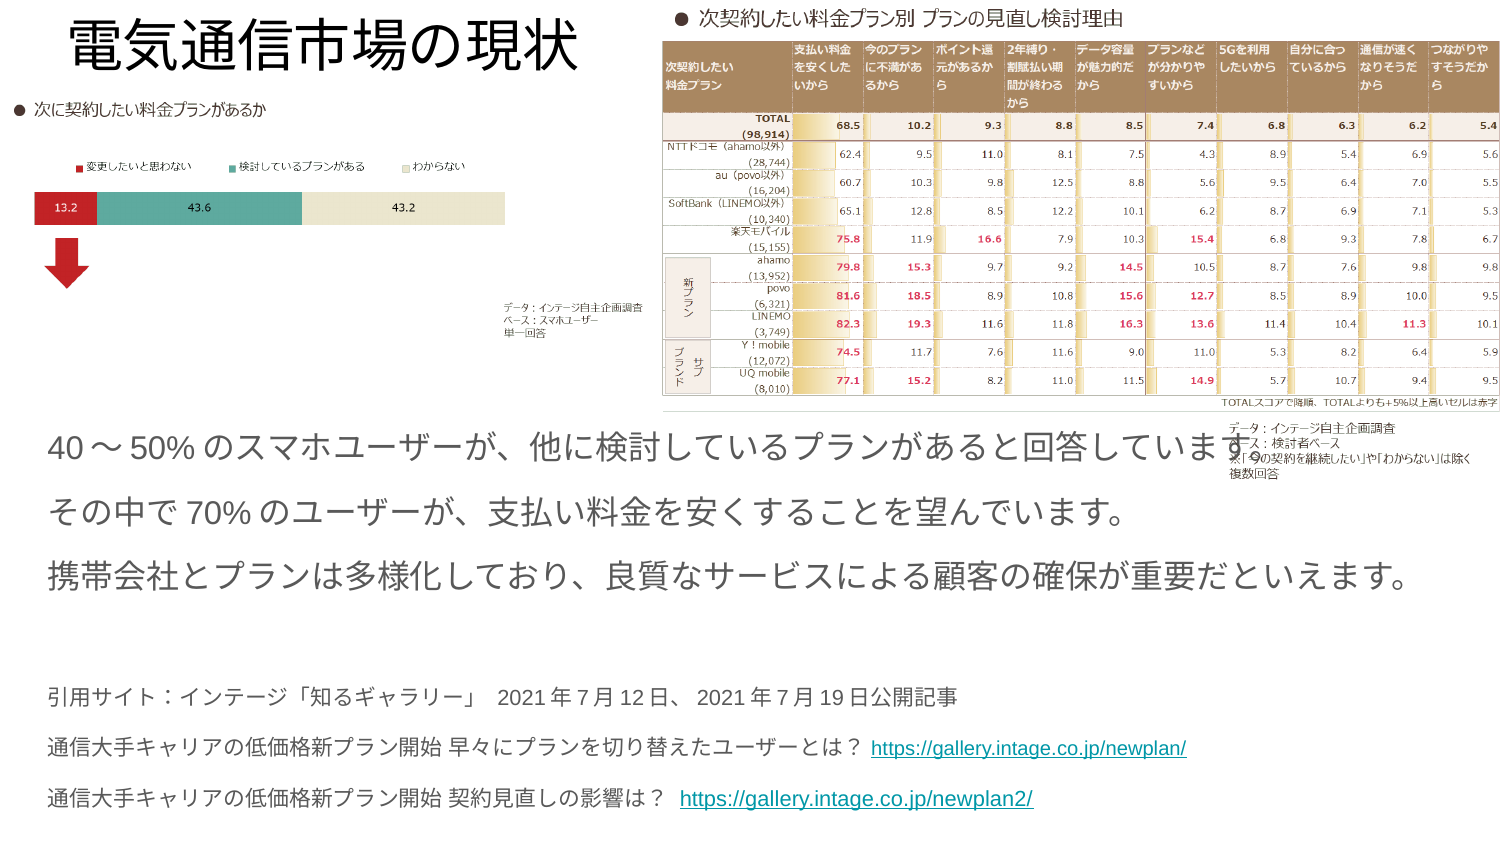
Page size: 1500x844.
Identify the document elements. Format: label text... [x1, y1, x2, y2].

picture [658, 0, 1500, 489]
title 電気通信市場の現状 [51, 0, 656, 93]
picture [0, 93, 652, 347]
list 40～50%のスマホユーザーが、他に検討しているプランがあると回答しています。 その中で70%のユーザーが、支払い料金を安くすることを望んでいます。 携帯会社とプランは多様化しており、良質なサービスによる顧客の確保が重要だといえます。 引用サイト：インテージ「知るギャラリー」 2021年7月12日、2021年7月19日公開記事 通信大手キャリアの低価格新プラン開始 早々にプランを切り替えたユーザーとは？https://gallery.intage.co.jp/newplan/ 通信大手キャリアの低価格新プラン開始 契約見直しの影響は？ https://gallery.intage.co.jp/newplan2/ [32, 354, 1449, 844]
